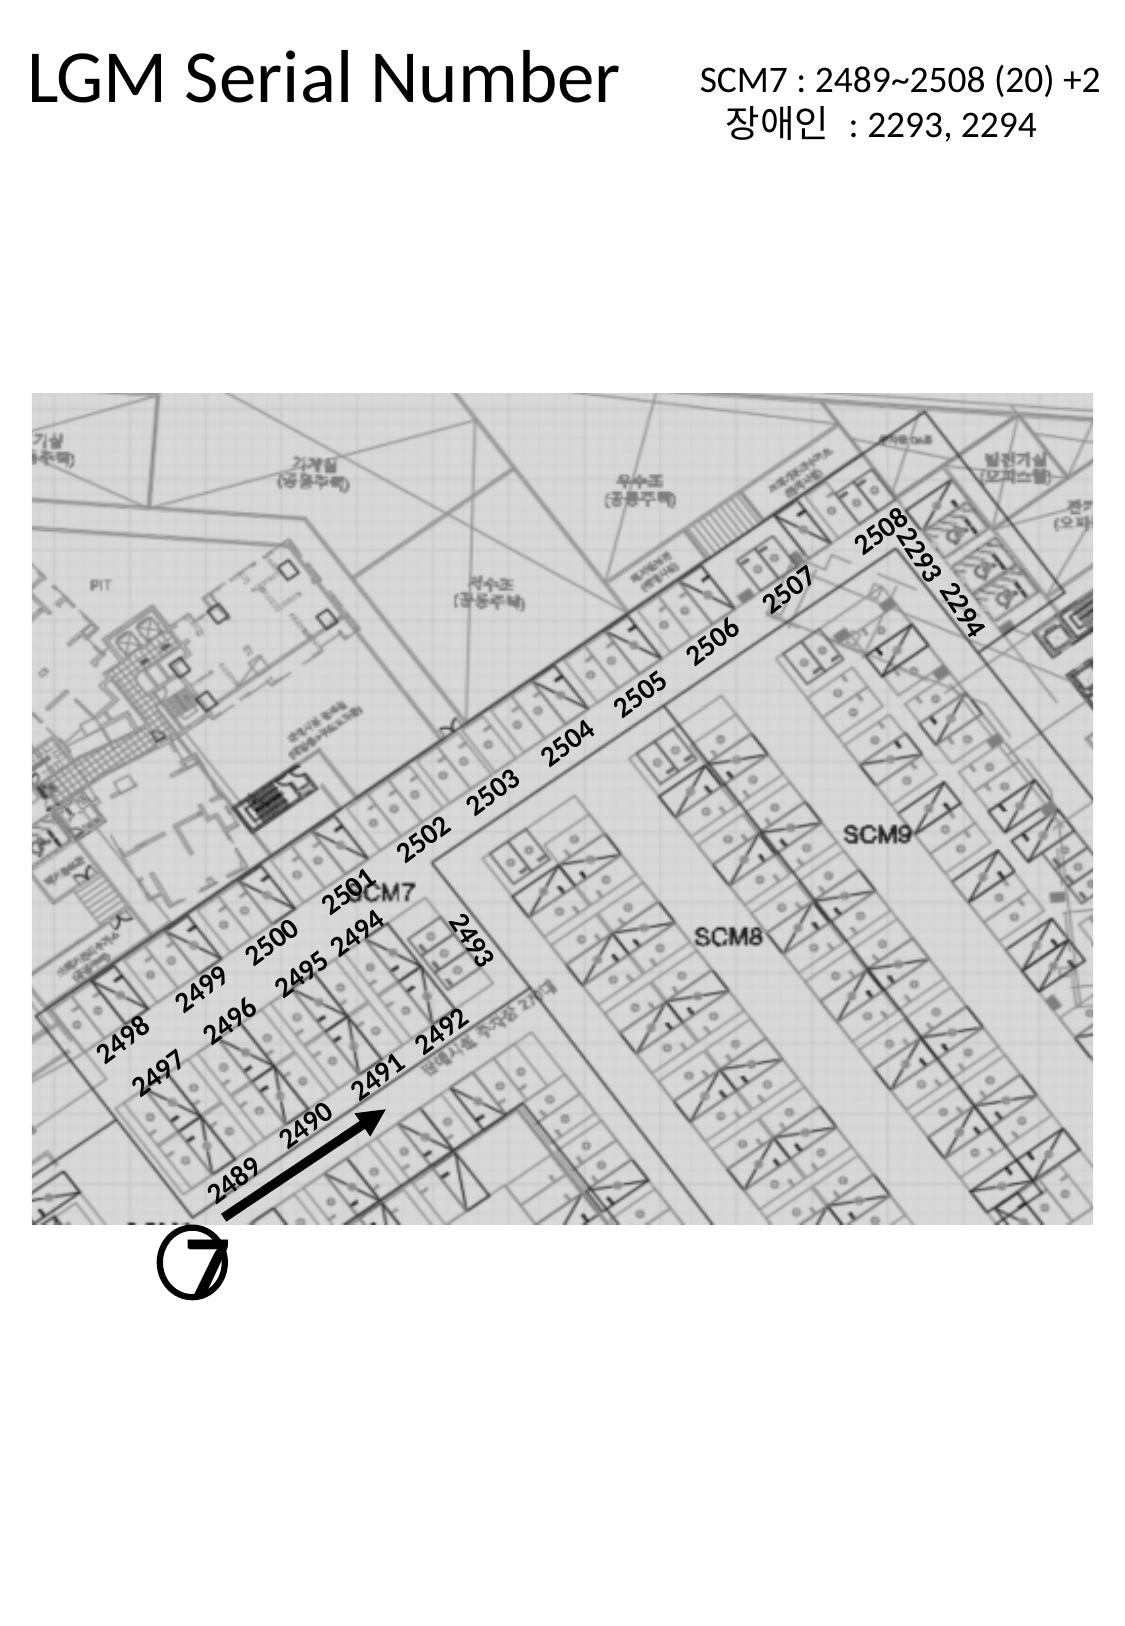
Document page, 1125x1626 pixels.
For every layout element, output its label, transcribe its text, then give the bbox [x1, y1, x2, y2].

picture [31, 393, 1094, 1225]
text_box LGM Serial Number [12, 19, 637, 125]
text_box 7 [158, 1226, 226, 1299]
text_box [223, 1109, 386, 1218]
text_box SCM7 : 2489~2508 (20) +2 장애인 : 2293, 2294 [685, 48, 1117, 153]
